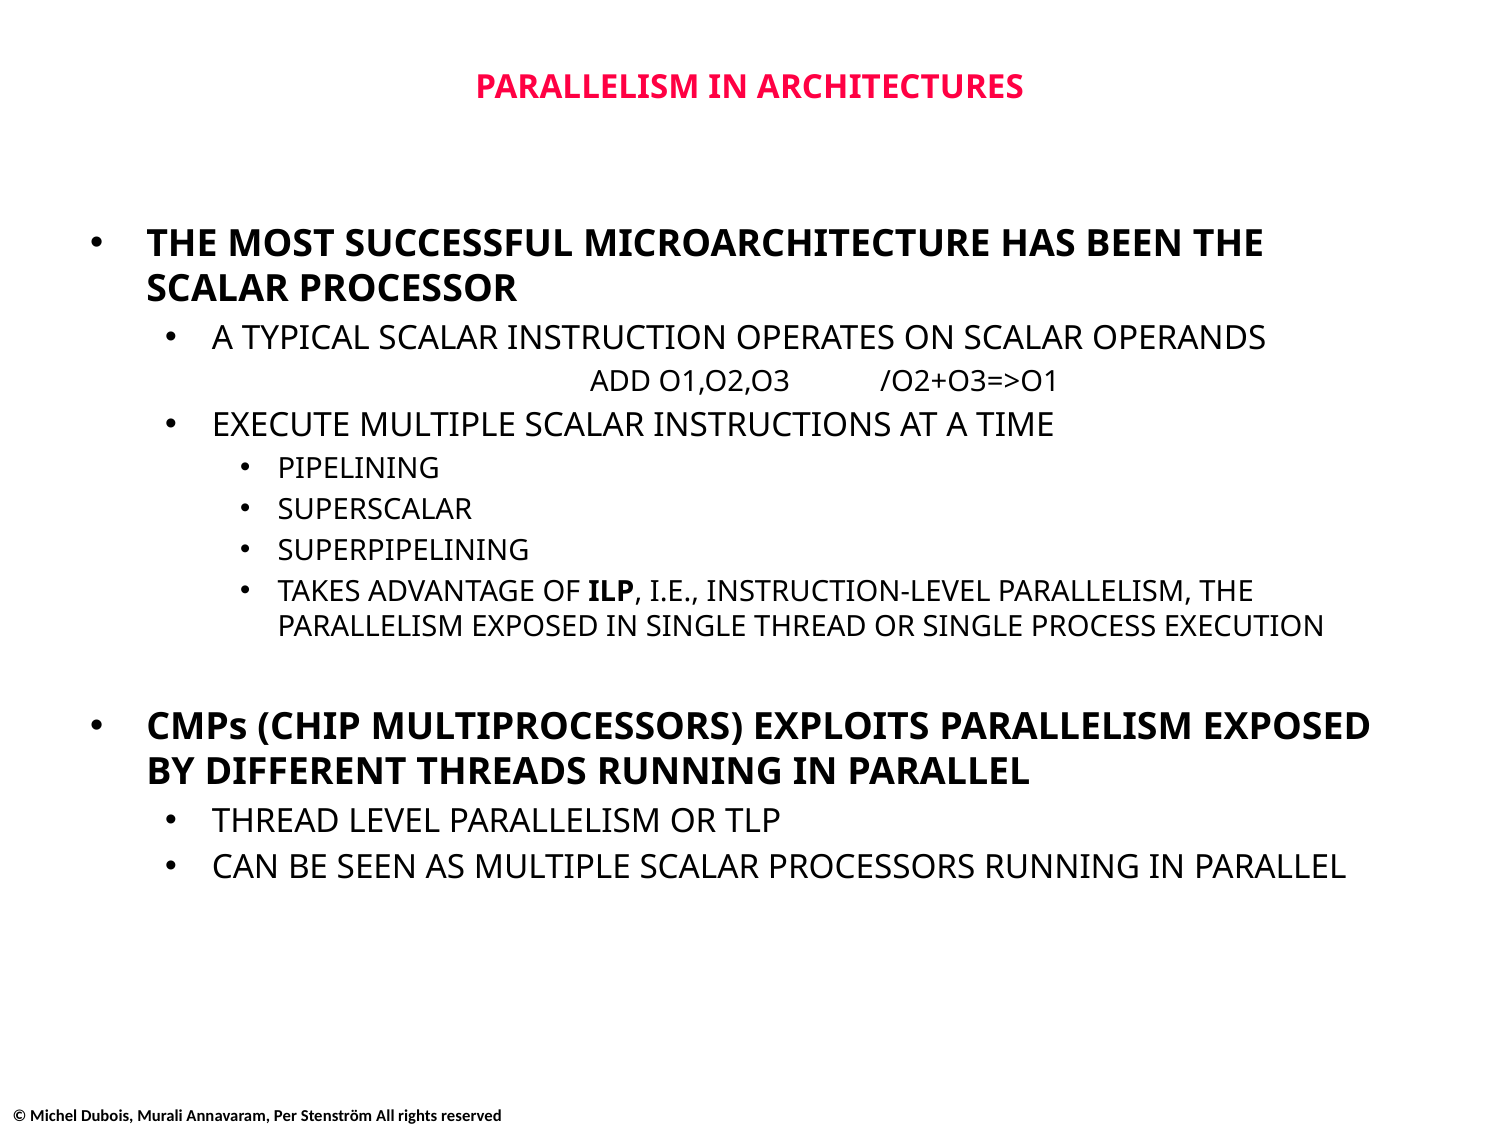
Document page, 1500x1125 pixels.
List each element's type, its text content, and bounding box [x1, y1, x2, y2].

title PARALLELISM IN ARCHITECTURES [74, 9, 1426, 159]
list THE MOST SUCCESSFUL MICROARCHITECTURE HAS BEEN THE SCALAR PROCESSOR A TYPICAL SCALAR INSTRUCTION OPERATES ON SCALAR OPERANDS ADD O1,O2,O3 /O2+O3=>O1 EXECUTE MULTIPLE SCALAR INSTRUCTIONS AT A TIME PIPELINING SUPERSCALAR SUPERPIPELINING TAKES ADVANTAGE OF ILP, I.E., INSTRUCTION-LEVEL PARALLELISM, THE PARALLELISM EXPOSED IN SINGLE THREAD OR SINGLE PROCESS EXECUTION CMPs (CHIP MULTIPROCESSORS) EXPLOITS PARALLELISM EXPOSED BY DIFFERENT THREADS RUNNING IN PARALLEL THREAD LEVEL PARALLELISM OR TLP CAN BE SEEN AS MULTIPLE SCALAR PROCESSORS RUNNING IN PARALLEL [74, 159, 1426, 1043]
